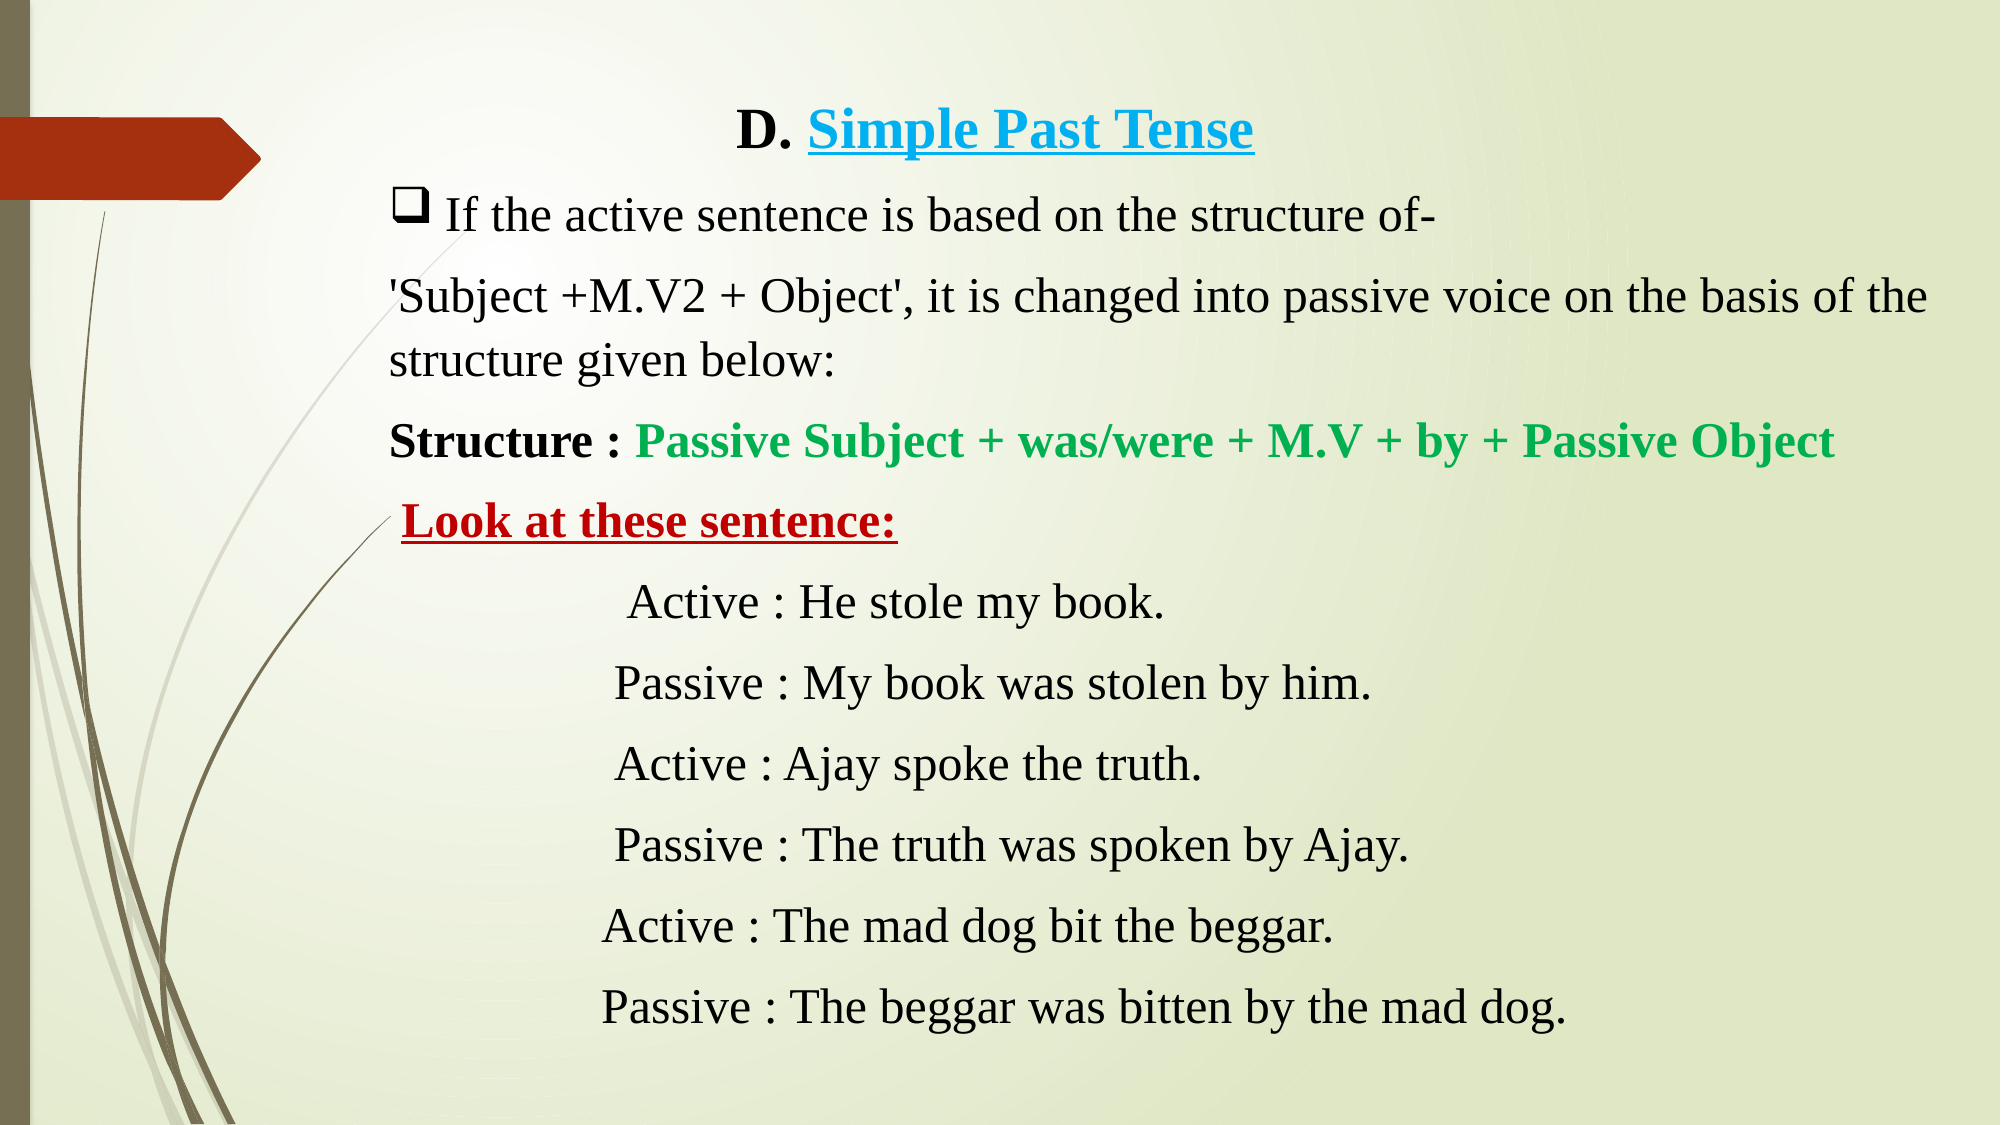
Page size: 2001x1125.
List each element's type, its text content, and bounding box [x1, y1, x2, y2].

text_box D. Simple Past Tense If the active sentence is based on the structure of- 'Subject +M.V2 + Object', it is changed into passive voice on the basis of the structure given below: Structure : Passive Subject + was/were + M.V + by + Passive Object Look at these sentence: Active : He stole my book. Passive : My book was stolen by him. Active : Ajay spoke the truth. Passive : The truth was spoken by Ajay. Active : The mad dog bit the beggar. Passive : The beggar was bitten by the mad dog. [373, 78, 1945, 1122]
